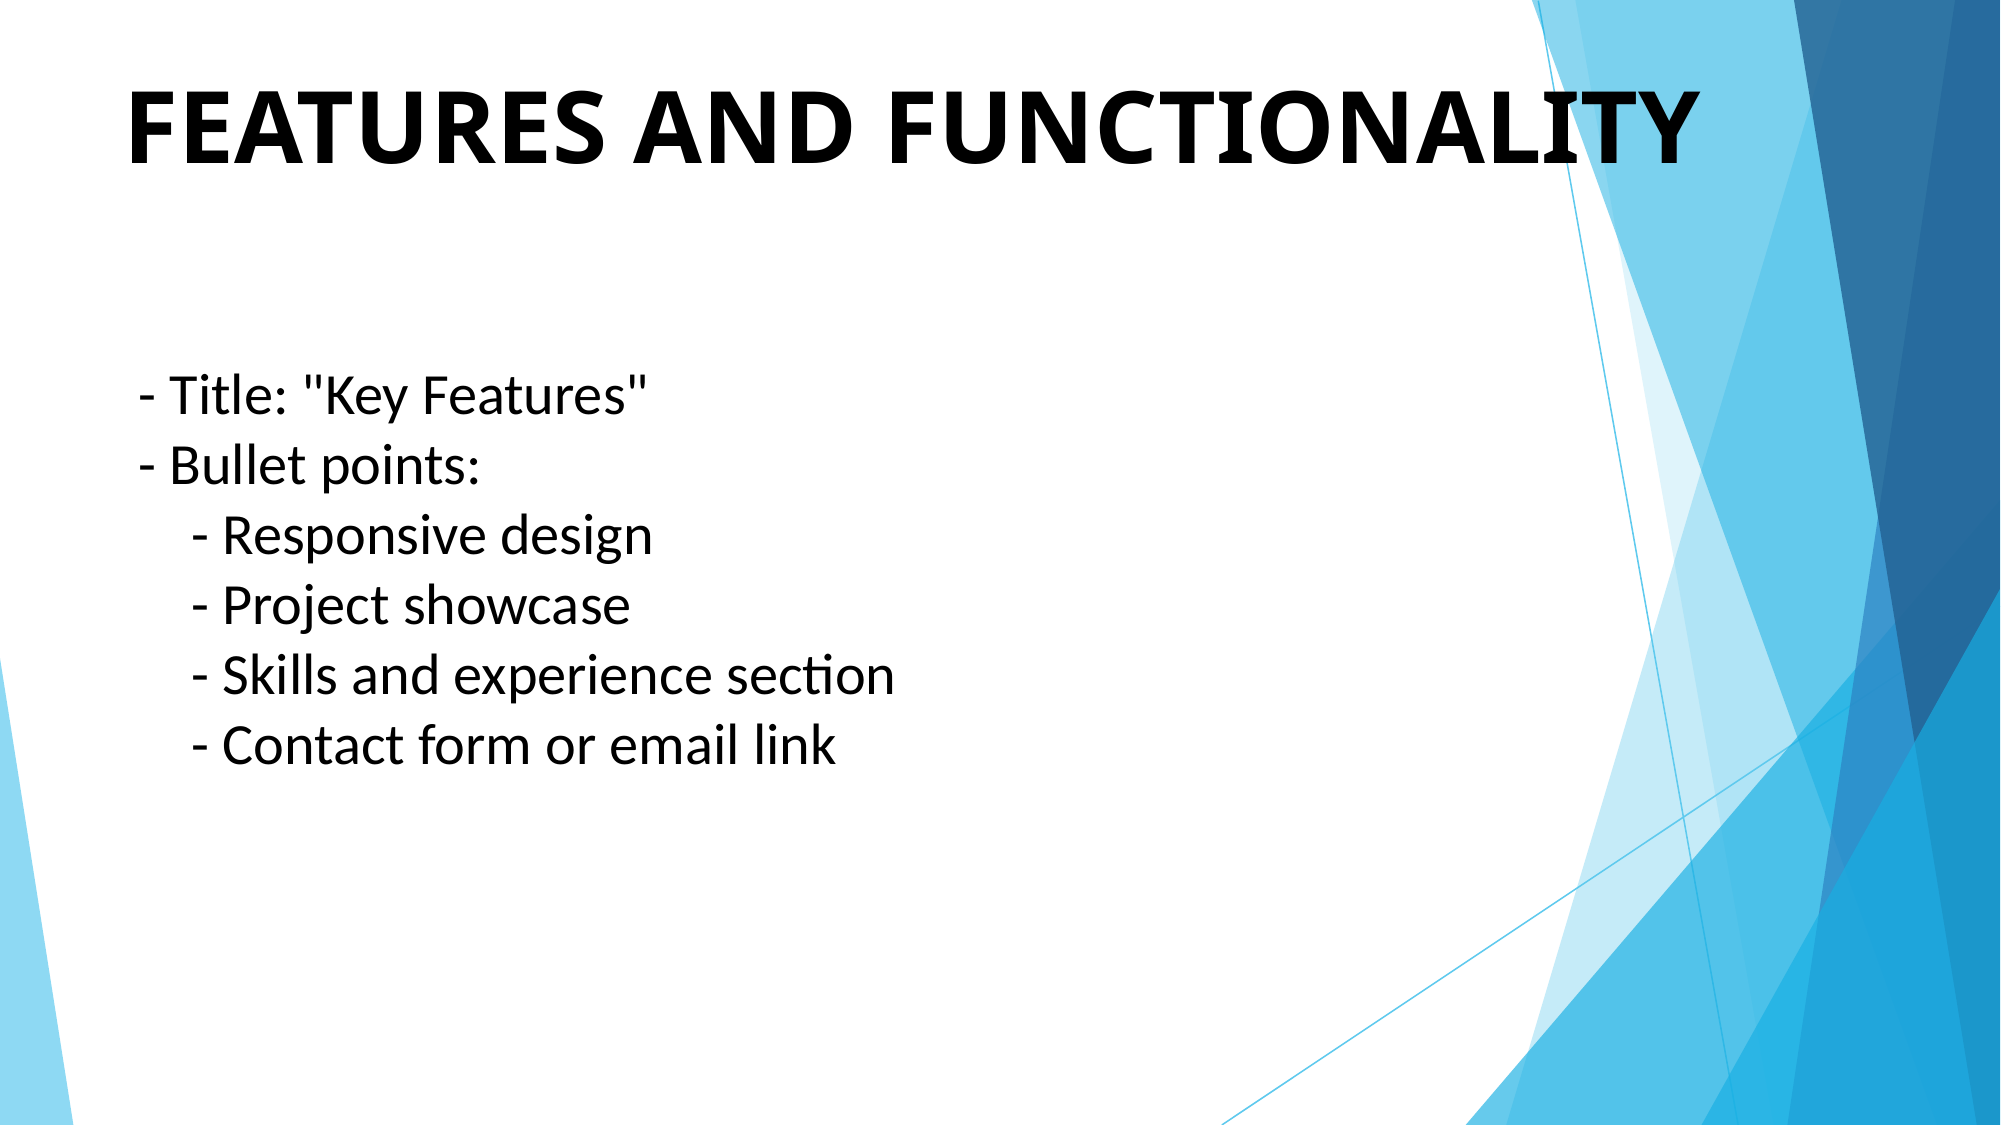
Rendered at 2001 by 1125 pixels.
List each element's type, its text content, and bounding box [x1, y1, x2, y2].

text_box - Title: "Key Features" - Bullet points: - Responsive design - Project showcase - Skills and experience section - Contact form or email link [123, 348, 1570, 784]
title FEATURES AND FUNCTIONALITY [123, 63, 1877, 201]
